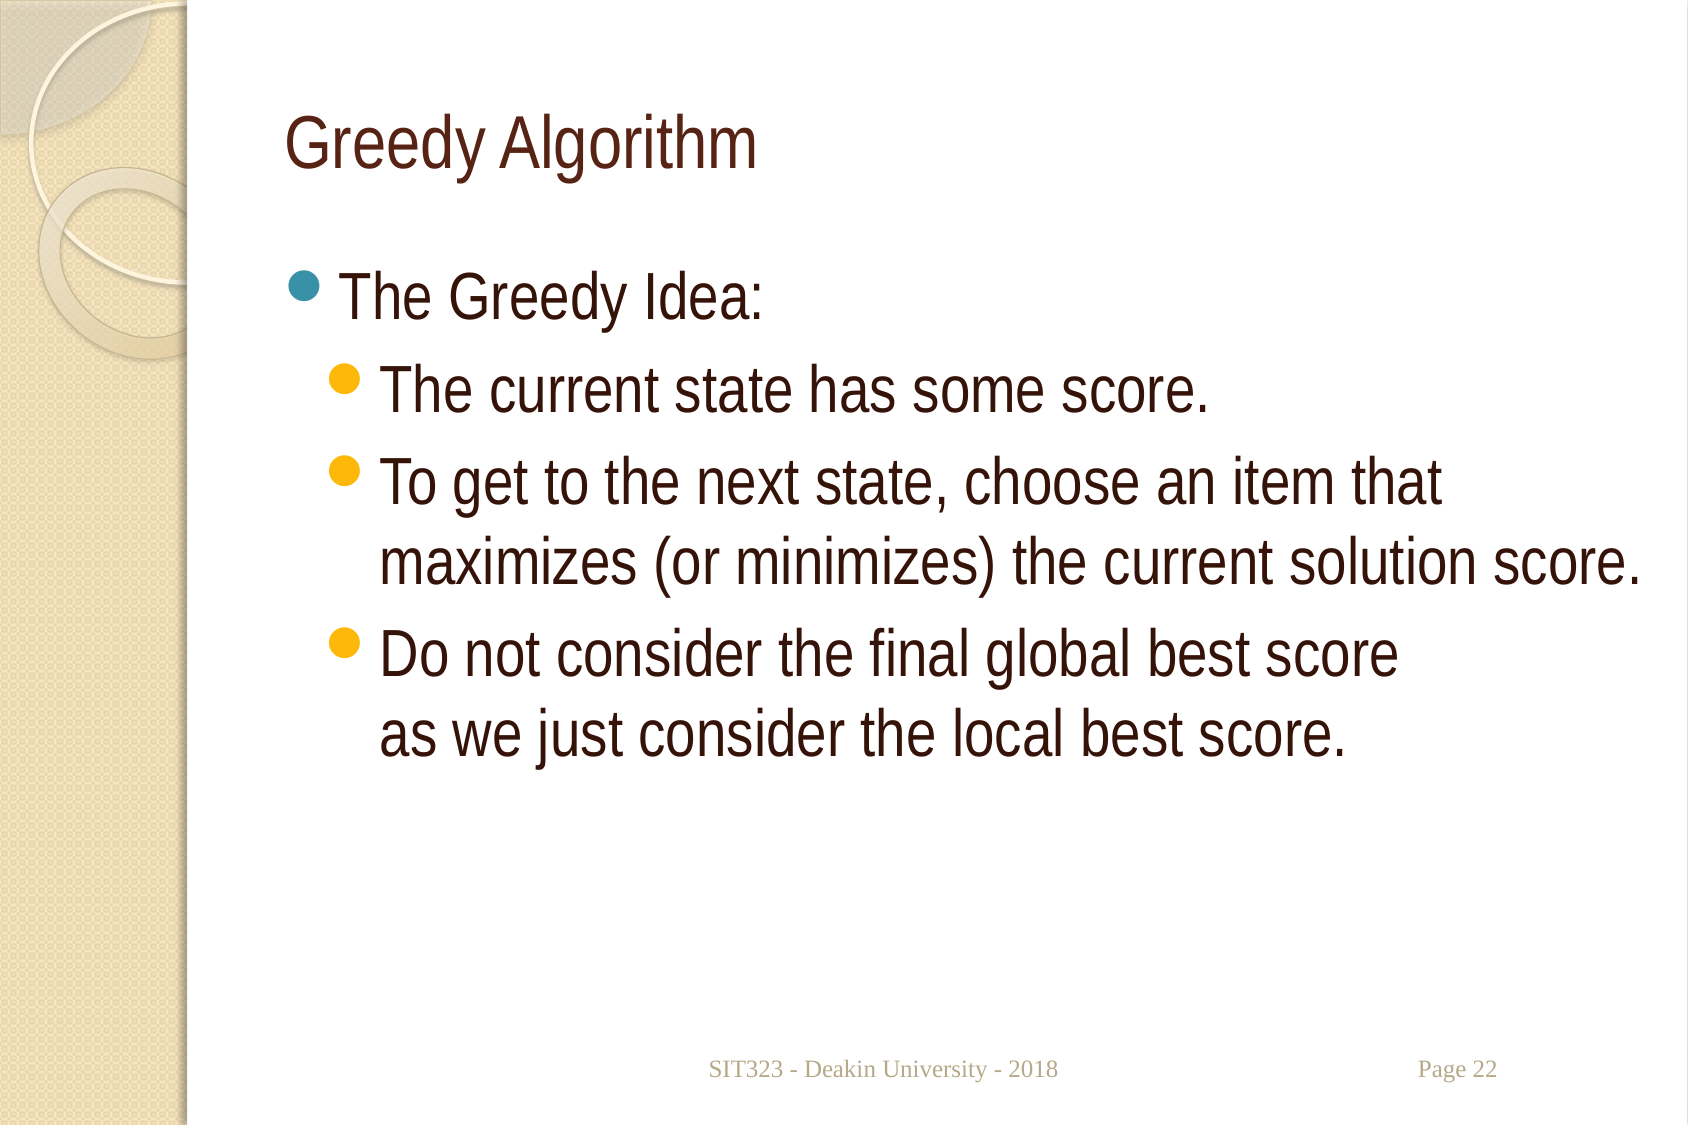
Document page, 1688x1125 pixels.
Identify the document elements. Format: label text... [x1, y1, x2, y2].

text_box SIT323 - Deakin University - 2018 [693, 1024, 1169, 1090]
list The Greedy Idea: The current state has some score. To get to the next state, choose an item that maximizes (or minimizes) the current solution score. Do not consider the final global best score as we just consider the local best score. [264, 237, 1669, 1025]
text_box Page 22 [1282, 1024, 1633, 1090]
title Greedy Algorithm [264, 45, 1649, 233]
